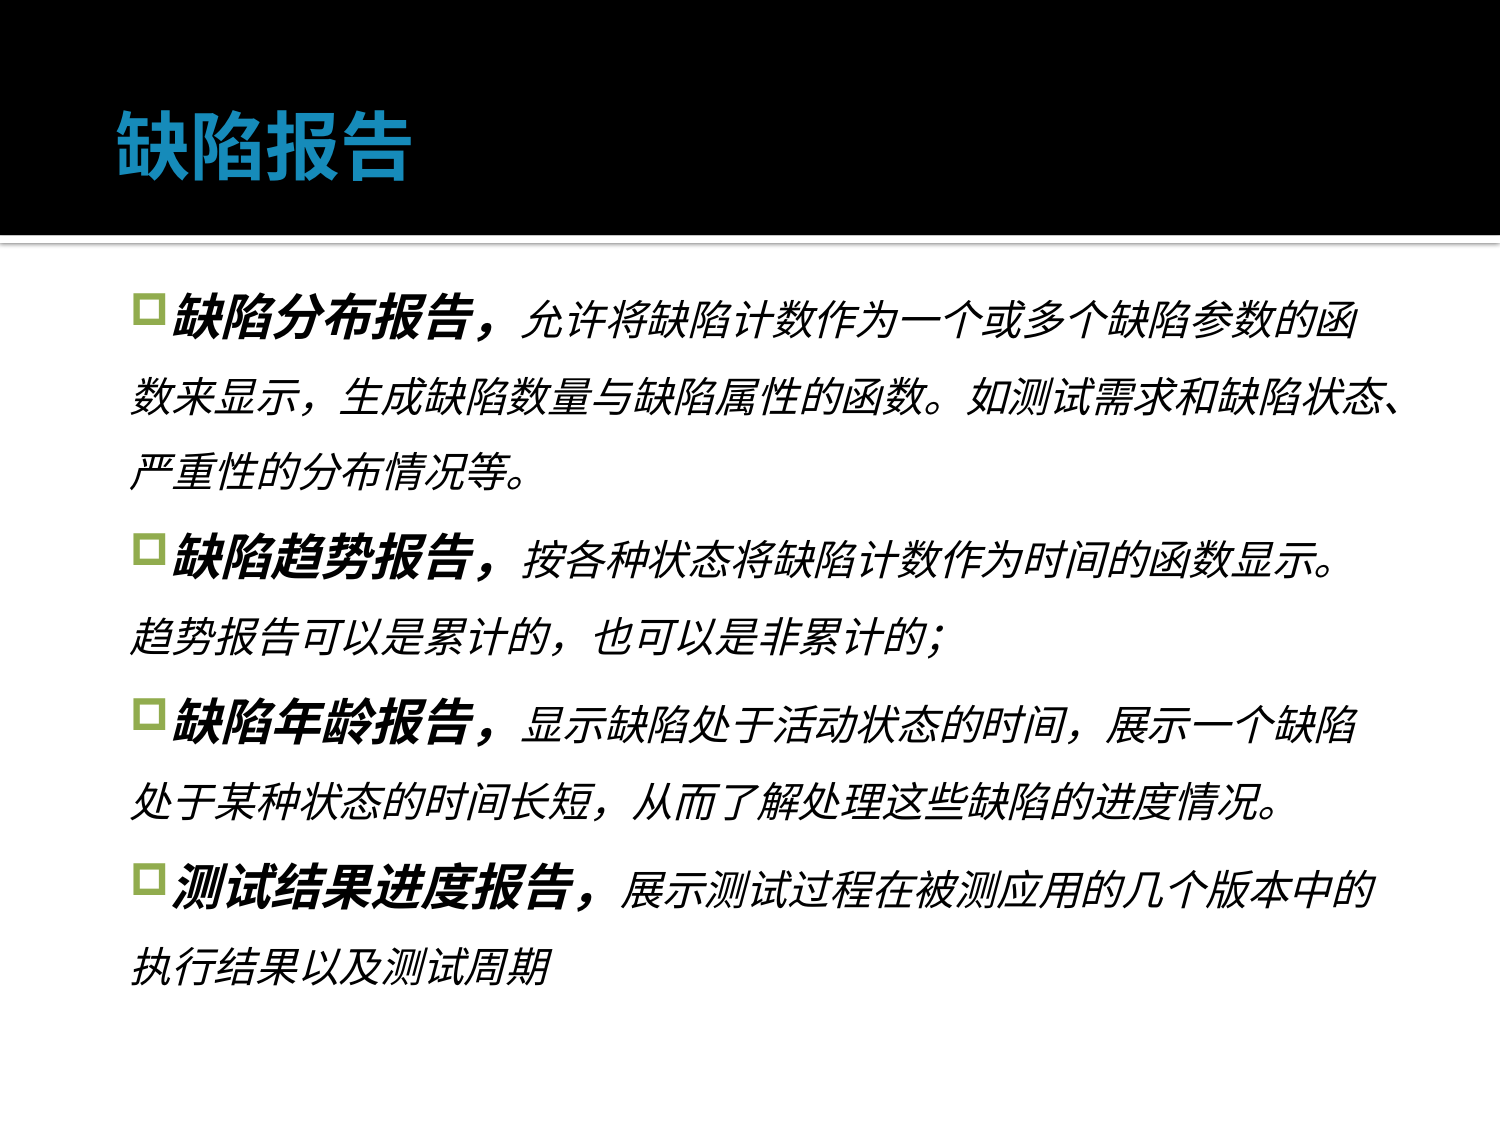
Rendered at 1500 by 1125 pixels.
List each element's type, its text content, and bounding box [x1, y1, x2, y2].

text_box 缺陷分布报告，允许将缺陷计数作为一个或多个缺陷参数的函数来显示，生成缺陷数量与缺陷属性的函数。如测试需求和缺陷状态、严重性的分布情况等。 缺陷趋势报告，按各种状态将缺陷计数作为时间的函数显示。趋势报告可以是累计的，也可以是非累计的； 缺陷年龄报告，显示缺陷处于活动状态的时间，展示一个缺陷处于某种状态的时间长短，从而了解处理这些缺陷的进度情况。 测试结果进度报告，展示测试过程在被测应用的几个版本中的执行结果以及测试周期 [129, 255, 1388, 991]
title 缺陷报告 [100, 90, 1364, 199]
